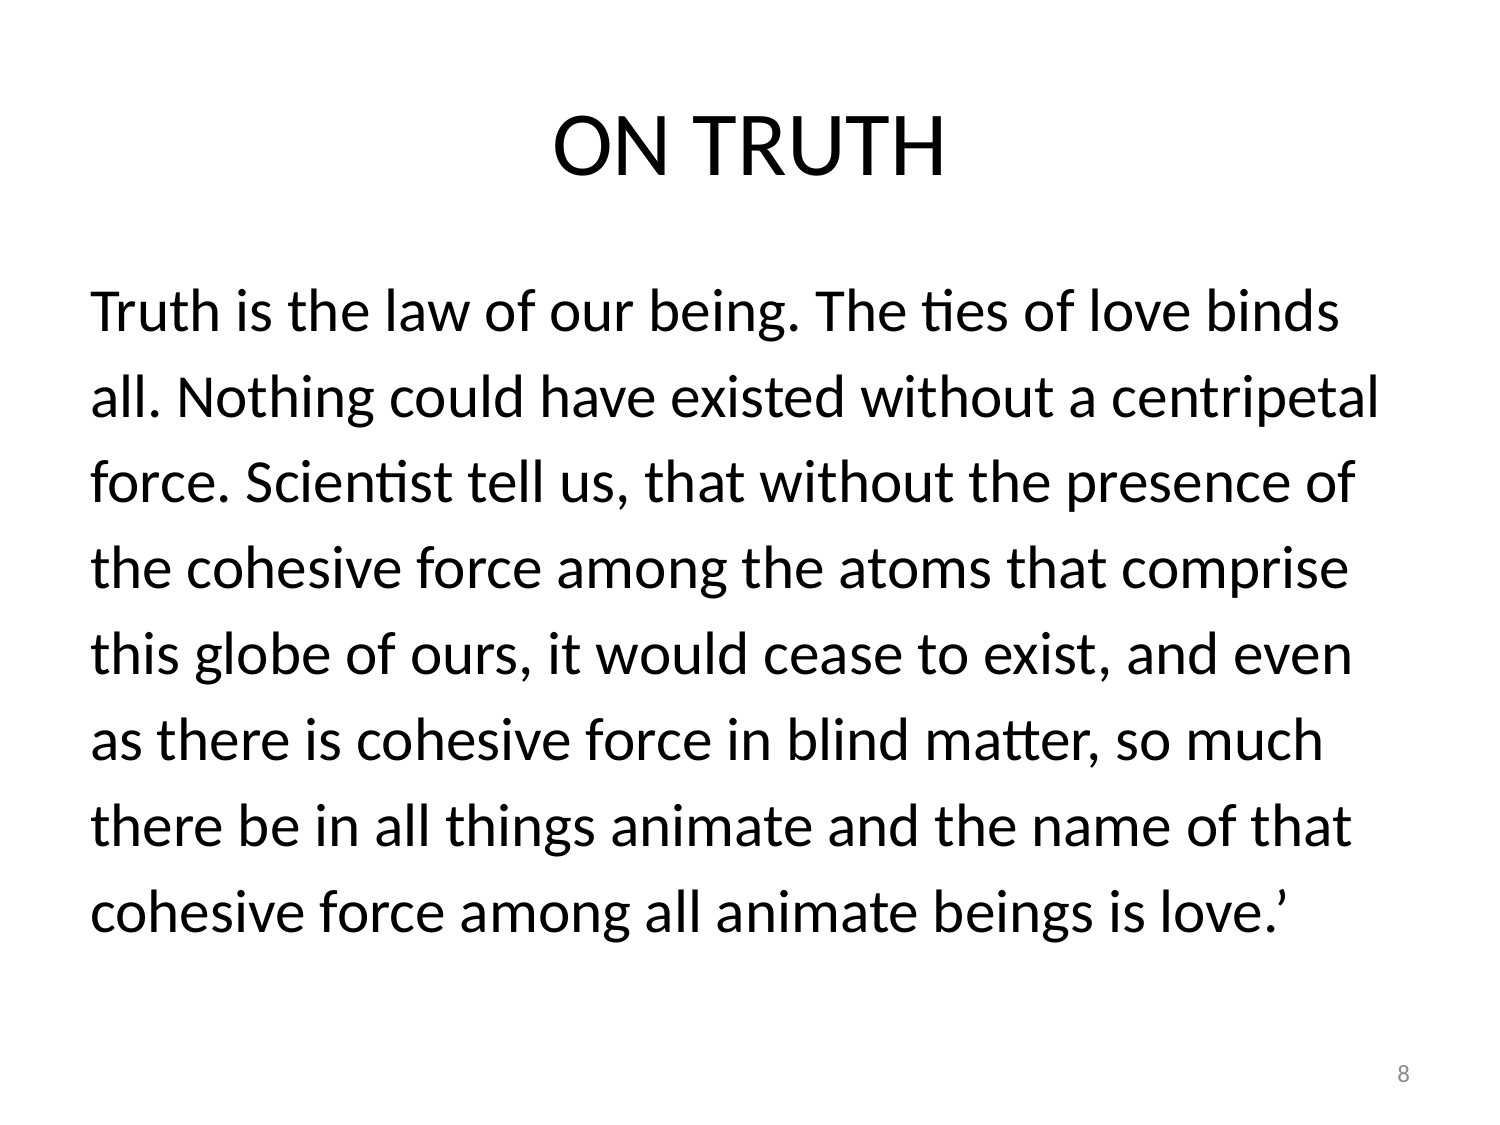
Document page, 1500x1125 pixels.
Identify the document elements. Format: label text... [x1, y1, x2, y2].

list Truth is the law of our being. The ties of love binds all. Nothing could have existed without a centripetal force. Scientist tell us, that without the presence of the cohesive force among the atoms that comprise this globe of ours, it would cease to exist, and even as there is cohesive force in blind matter, so much there be in all things animate and the name of that cohesive force among all animate beings is love.’ [75, 262, 1425, 1005]
title ON TRUTH [75, 45, 1425, 233]
slide_number 8 [1074, 1042, 1425, 1103]
